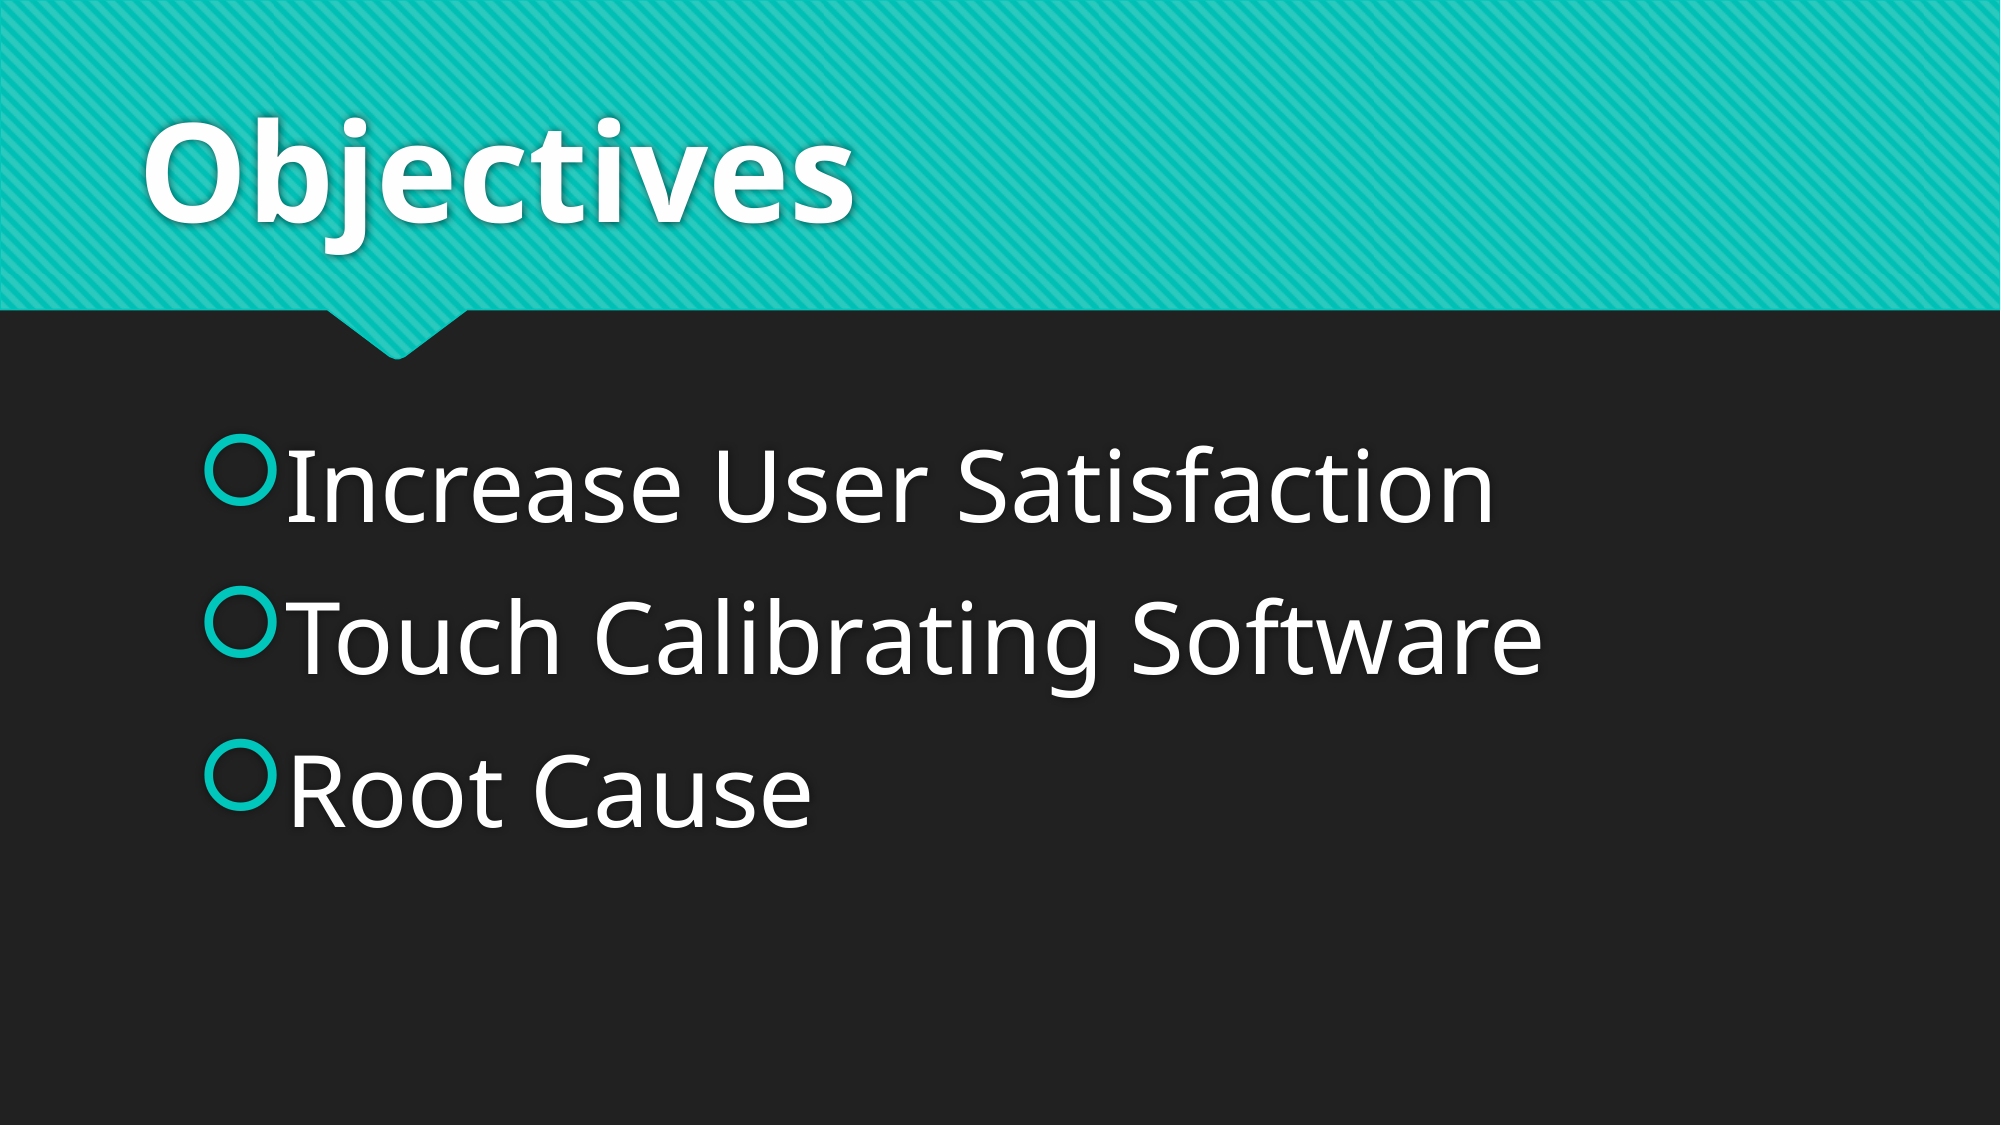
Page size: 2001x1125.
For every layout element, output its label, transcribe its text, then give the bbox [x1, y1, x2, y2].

title Objectives [123, 98, 1858, 258]
list Increase User Satisfaction Touch Calibrating Software Root Cause [181, 336, 1913, 933]
